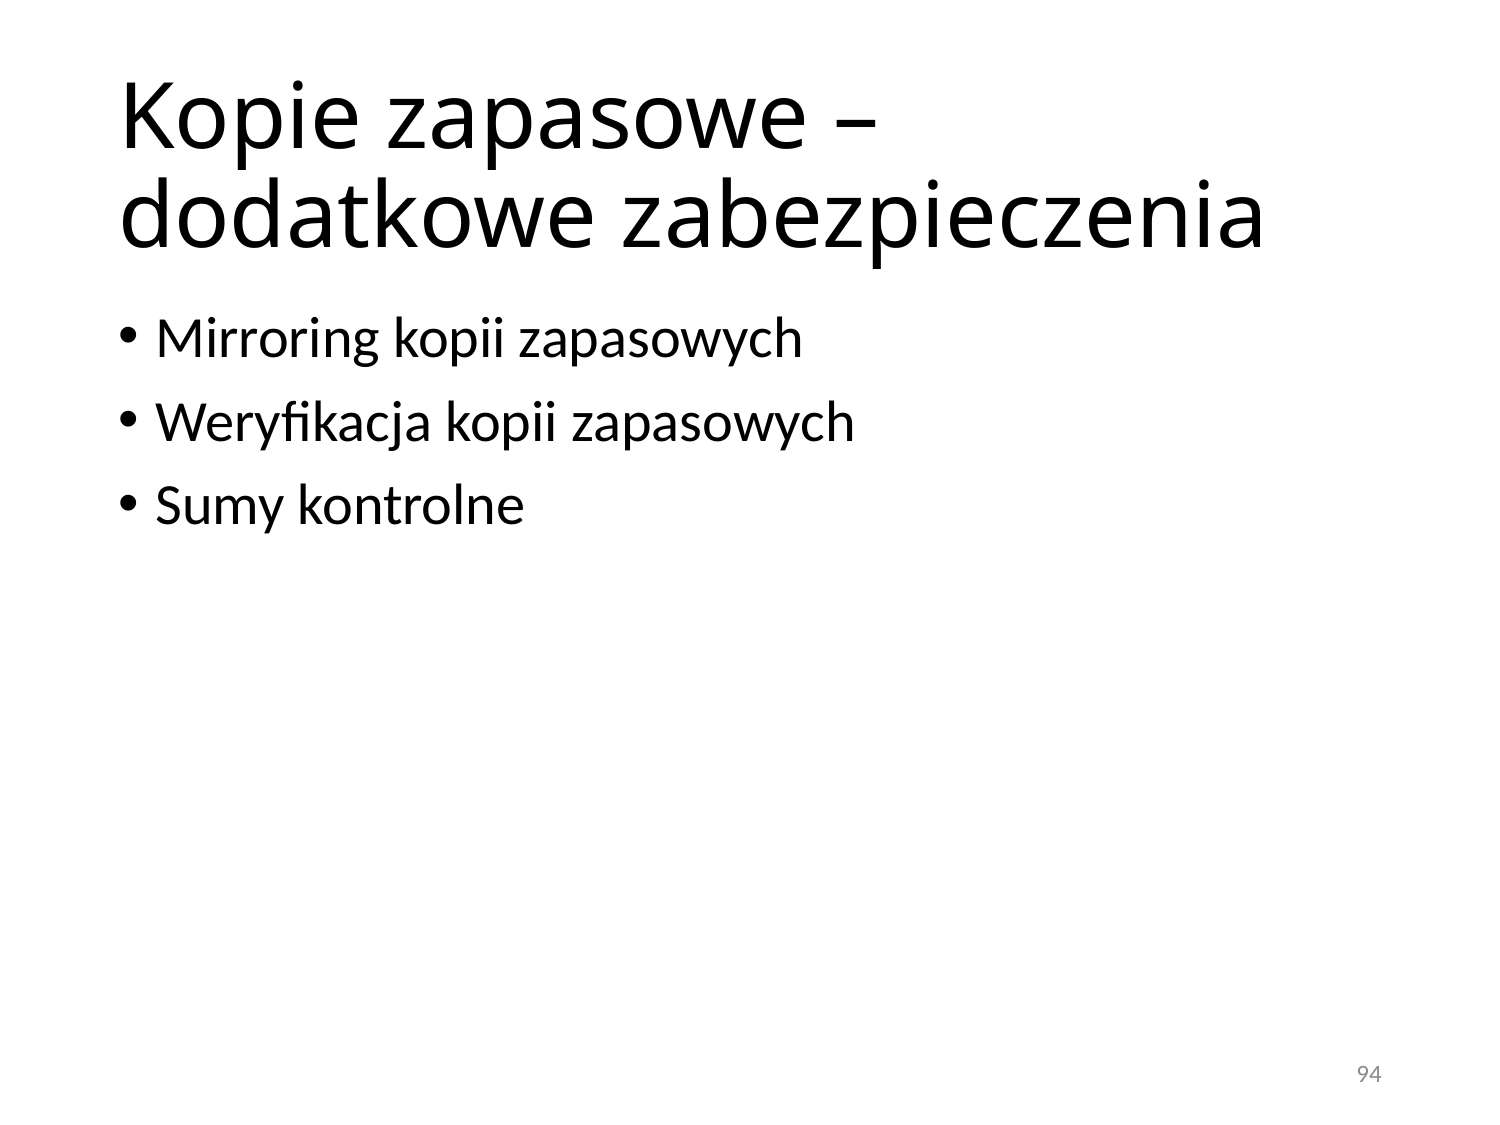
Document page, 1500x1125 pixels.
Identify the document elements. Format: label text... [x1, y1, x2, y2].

list Mirroring kopii zapasowych Weryfikacja kopii zapasowych Sumy kontrolne [103, 299, 1397, 1014]
title Kopie zapasowe – dodatkowe zabezpieczenia [103, 59, 1397, 278]
slide_number 94 [1059, 1042, 1397, 1103]
